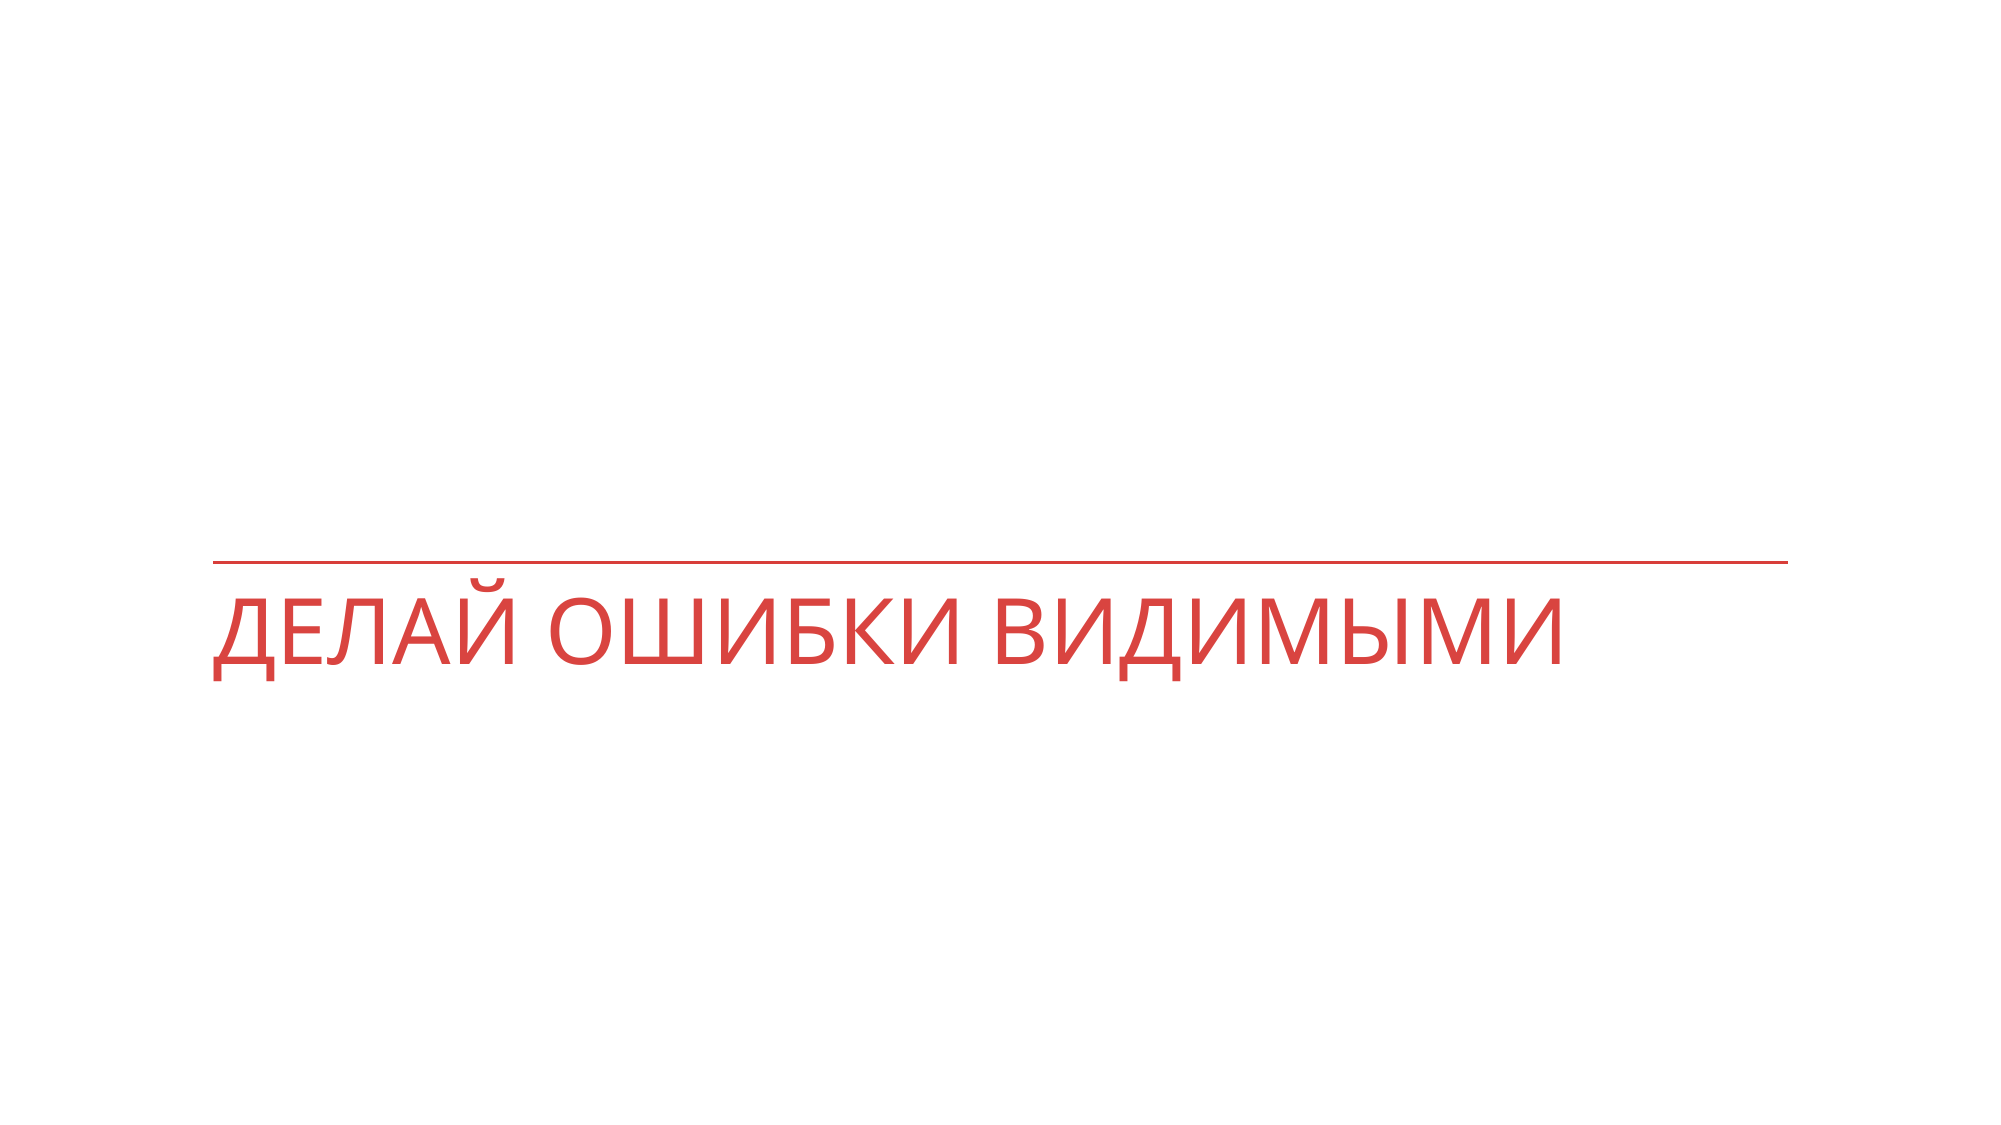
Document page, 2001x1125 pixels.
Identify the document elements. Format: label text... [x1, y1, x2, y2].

title Делай ошибки видимыми [213, 562, 1789, 858]
